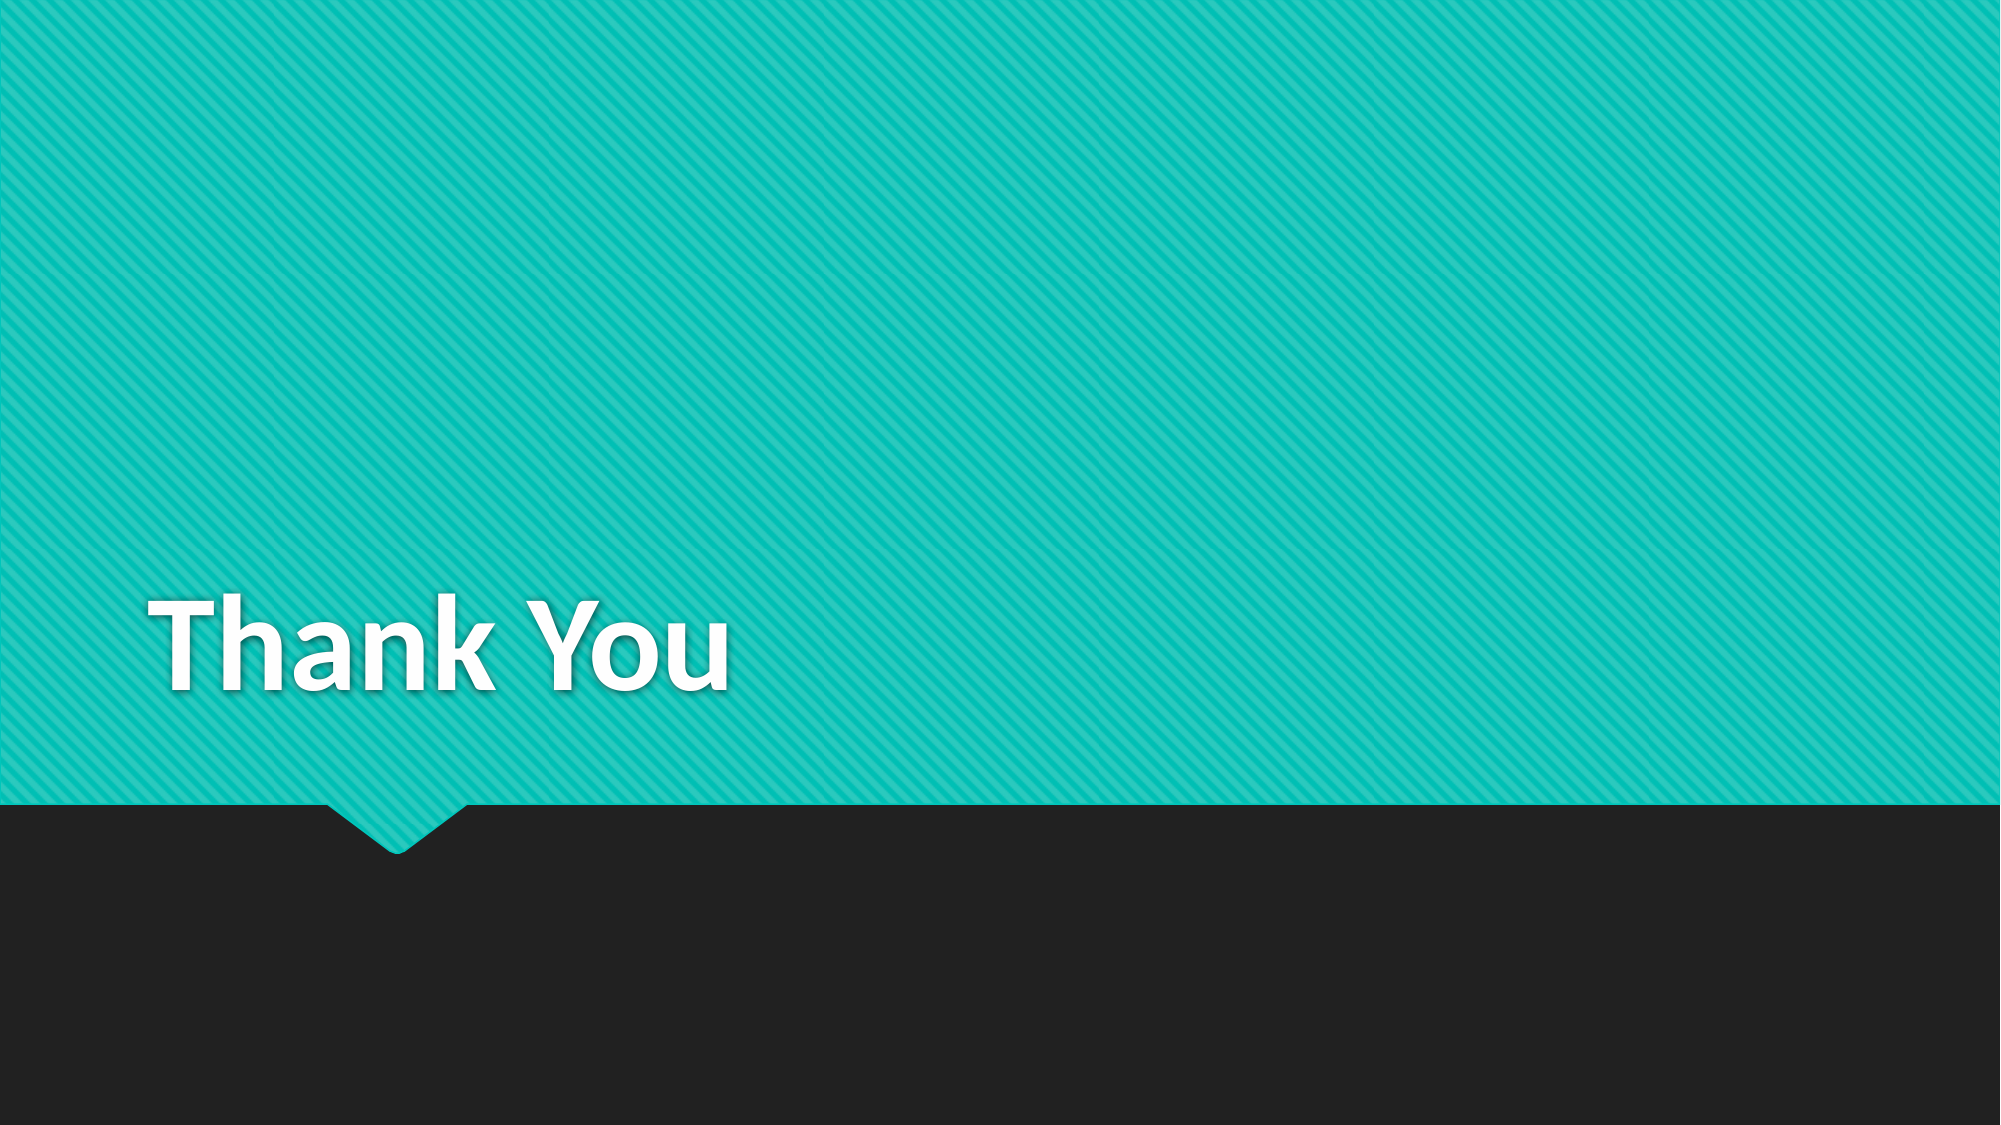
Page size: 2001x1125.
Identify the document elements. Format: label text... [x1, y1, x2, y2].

title Thank You [132, 237, 1868, 726]
